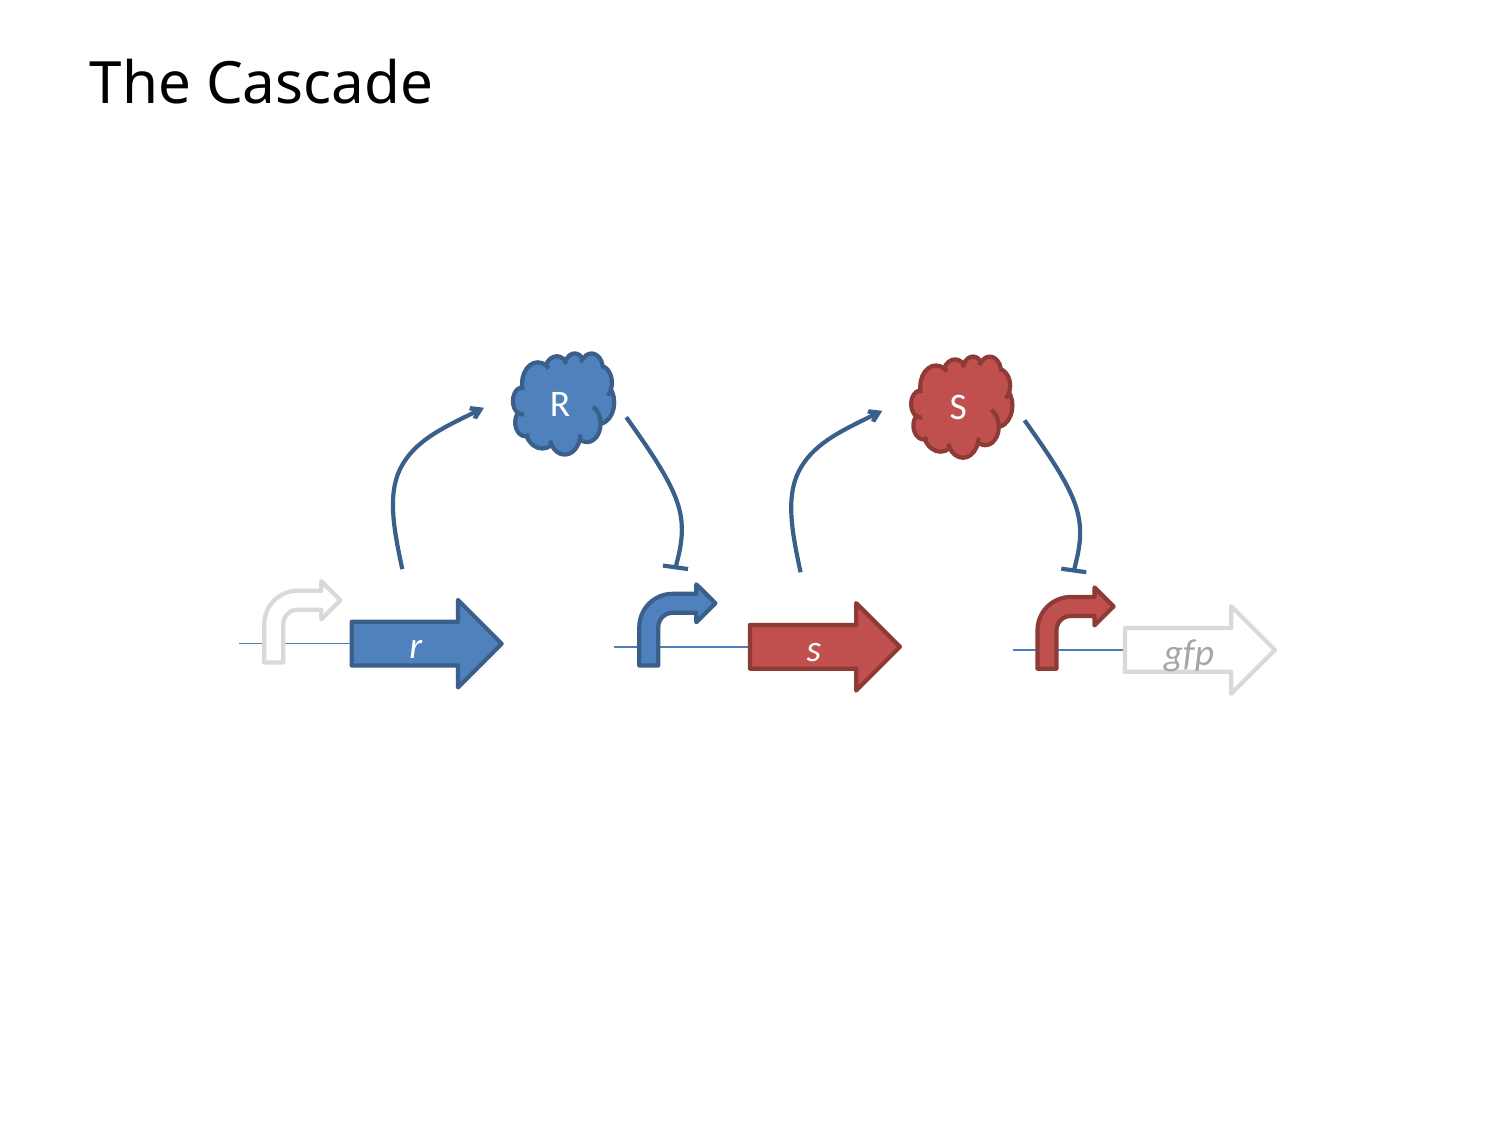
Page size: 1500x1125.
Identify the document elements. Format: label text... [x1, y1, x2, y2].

text_box S [909, 354, 1015, 460]
text_box [1035, 585, 1116, 649]
text_box [1035, 659, 1059, 671]
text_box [238, 352, 790, 688]
text_box [1022, 419, 1083, 567]
text_box The Cascade [74, 37, 1488, 123]
text_box [793, 409, 883, 573]
text_box gfp [1122, 604, 1278, 696]
text_box s [793, 601, 903, 693]
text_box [1061, 568, 1087, 573]
